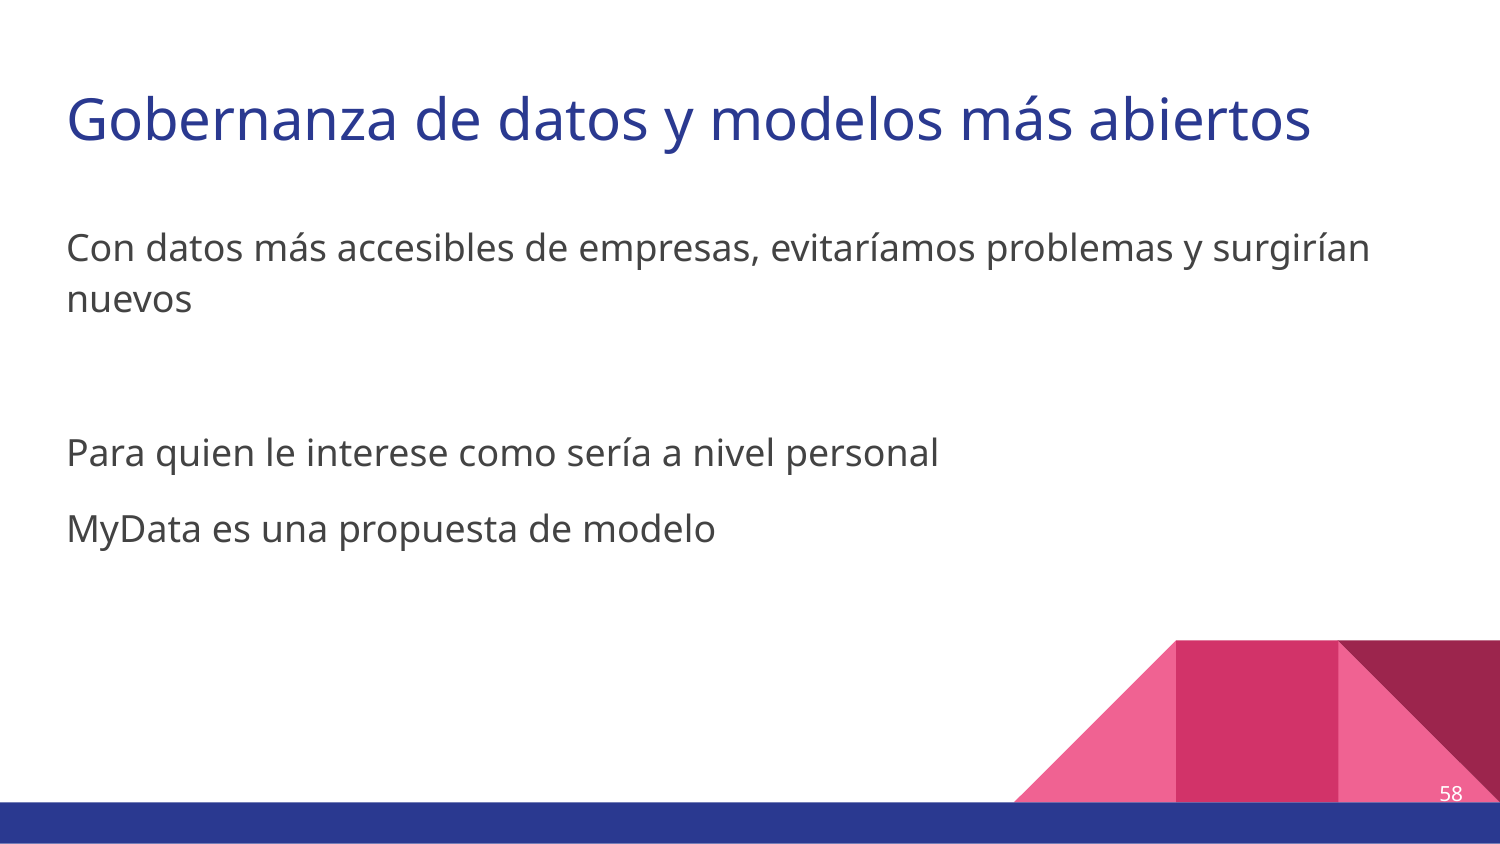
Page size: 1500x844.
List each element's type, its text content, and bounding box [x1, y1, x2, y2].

slide_number ‹#› [1387, 762, 1478, 828]
title Gobernanza de datos y modelos más abiertos [51, 67, 1449, 167]
list Con datos más accesibles de empresas, evitaríamos problemas y surgirían nuevos Para quien le interese como sería a nivel personal MyData es una propuesta de modelo [51, 201, 1449, 750]
